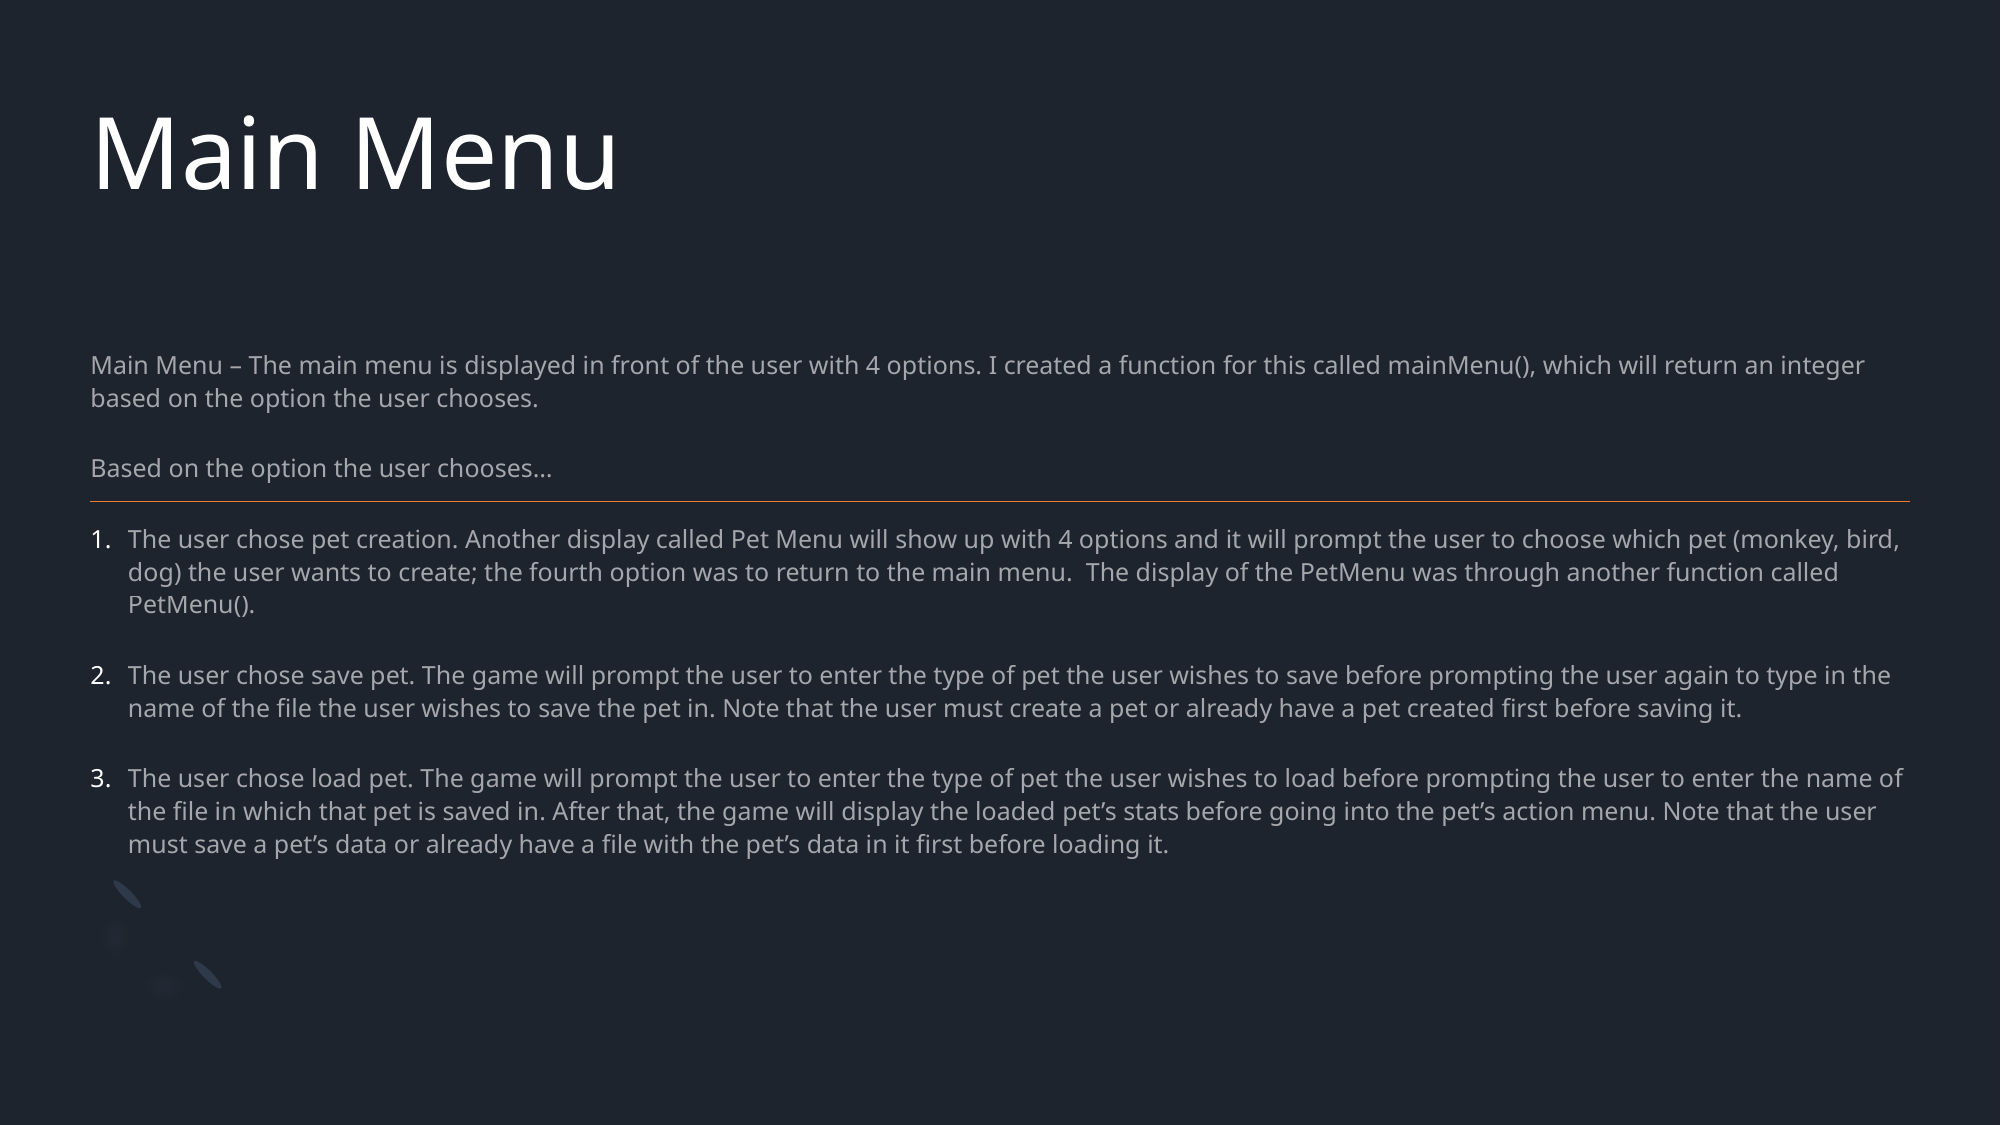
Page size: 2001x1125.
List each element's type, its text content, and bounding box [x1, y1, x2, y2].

list Main Menu – The main menu is displayed in front of the user with 4 options. I created a function for this called mainMenu(), which will return an integer based on the option the user chooses. Based on the option the user chooses… The user chose pet creation. Another display called Pet Menu will show up with 4 options and it will prompt the user to choose which pet (monkey, bird, dog) the user wants to create; the fourth option was to return to the main menu. The display of the PetMenu was through another function called PetMenu(). The user chose save pet. The game will prompt the user to enter the type of pet the user wishes to save before prompting the user again to type in the name of the file the user wishes to save the pet in. Note that the user must create a pet or already have a pet created first before saving it. The user chose load pet. The game will prompt the user to enter the type of pet the user wishes to load before prompting the user to enter the name of the file in which that pet is saved in. After that, the game will display the loaded pet’s stats before going into the pet’s action menu. Note that the user must save a pet’s data or already have a file with the pet’s data in it first before loading it. [90, 502, 1910, 1000]
list Main Menu – The main menu is displayed in front of the user with 4 options. I created a function for this called mainMenu(), which will return an integer based on the option the user chooses. Based on the option the user chooses… The user chose pet creation. Another display called Pet Menu will show up with 4 options and it will prompt the user to choose which pet (monkey, bird, dog) the user wants to create; the fourth option was to return to the main menu. The display of the PetMenu was through another function called PetMenu(). The user chose save pet. The game will prompt the user to enter the type of pet the user wishes to save before prompting the user again to type in the name of the file the user wishes to save the pet in. Note that the user must create a pet or already have a pet created first before saving it. The user chose load pet. The game will prompt the user to enter the type of pet the user wishes to load before prompting the user to enter the name of the file in which that pet is saved in. After that, the game will display the loaded pet’s stats before going into the pet’s action menu. Note that the user must save a pet’s data or already have a file with the pet’s data in it first before loading it. [90, 346, 1910, 501]
title Main Menu [90, 90, 1910, 309]
